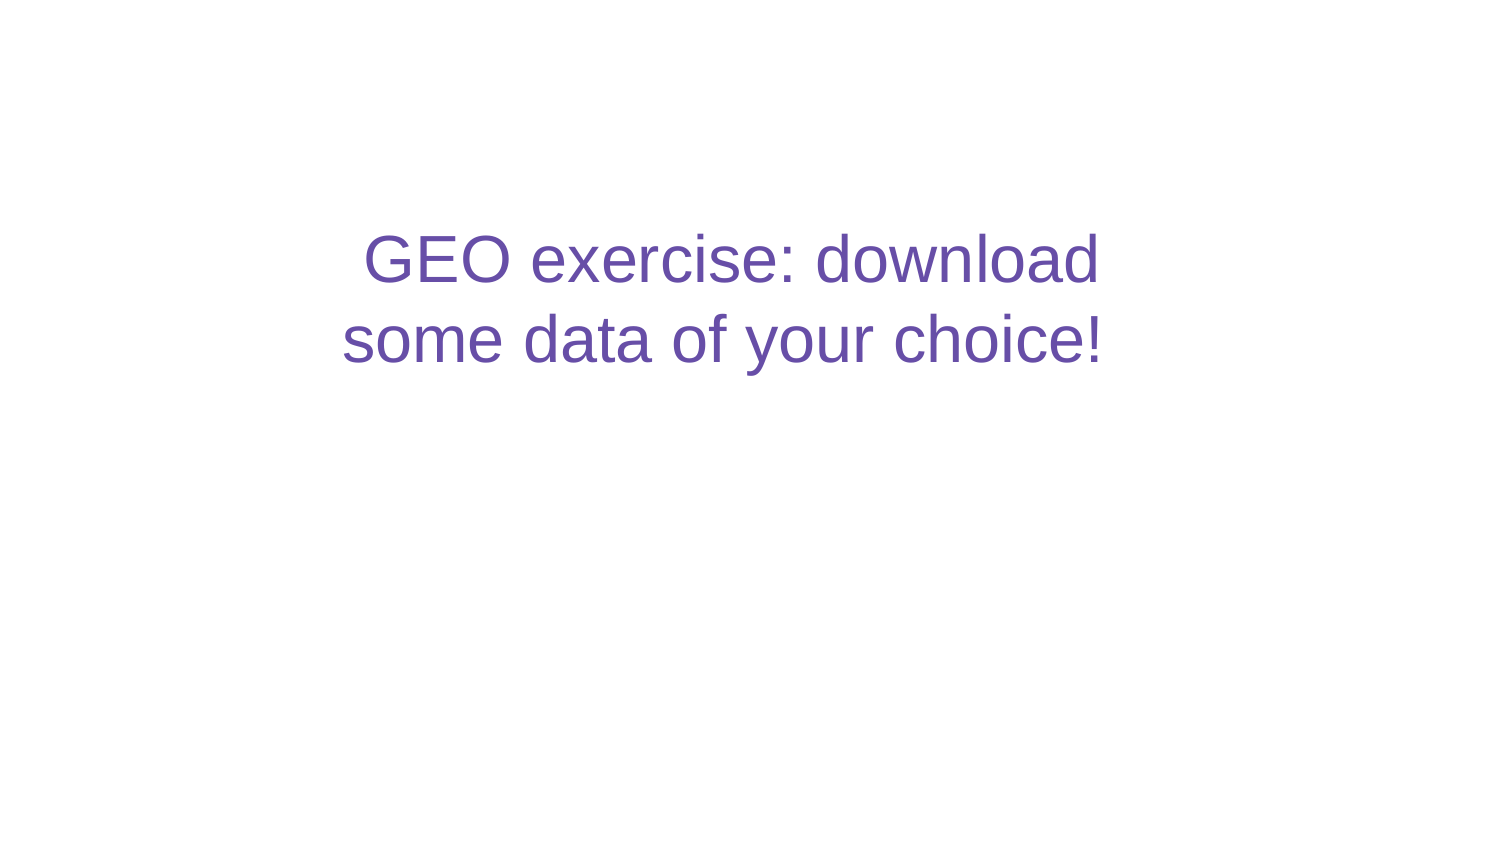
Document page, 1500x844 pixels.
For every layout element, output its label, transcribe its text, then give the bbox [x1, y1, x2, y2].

title GEO exercise: download some data of your choice! [275, 200, 1191, 349]
